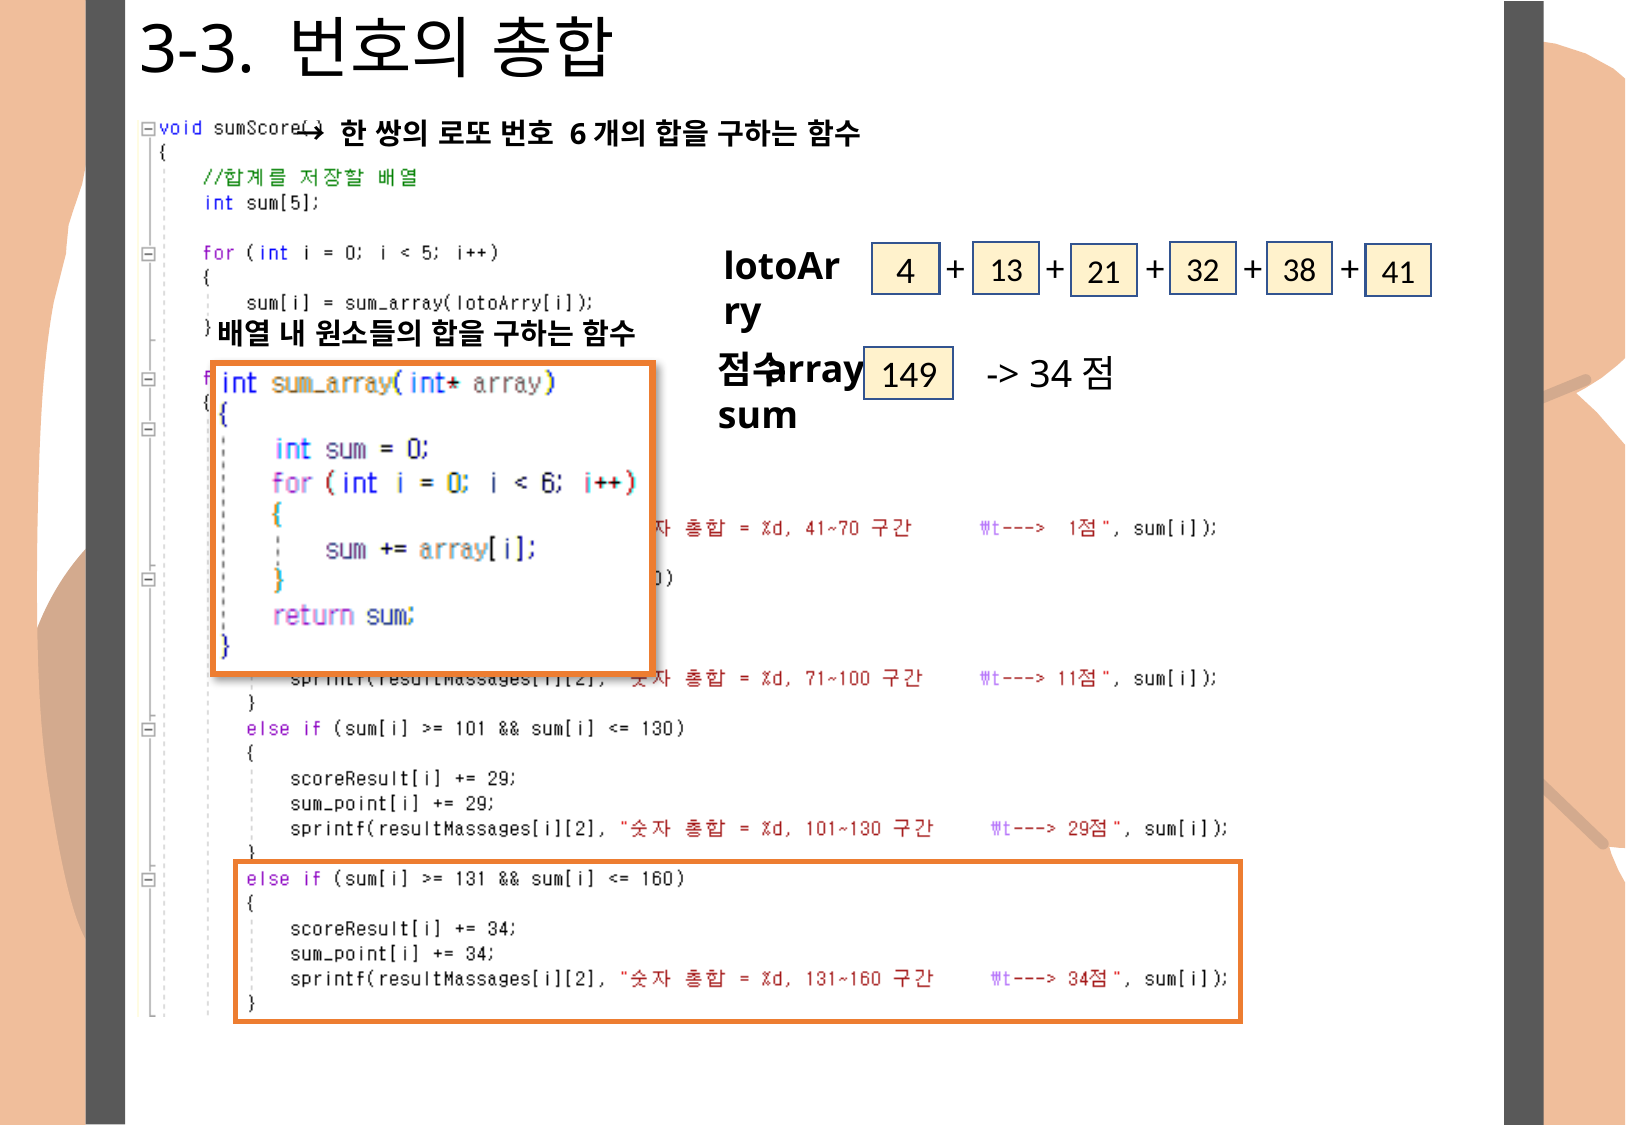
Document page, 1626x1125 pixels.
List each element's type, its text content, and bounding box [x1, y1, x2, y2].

text_box + [1325, 236, 1375, 297]
text_box 41 [1375, 243, 1432, 297]
text_box 3-3. 번호의 총합 [125, 7, 1466, 170]
text_box [235, 861, 1242, 1023]
text_box 38 [1278, 241, 1325, 295]
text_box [215, 308, 650, 671]
text_box + [1240, 236, 1278, 297]
picture [137, 120, 1240, 1017]
